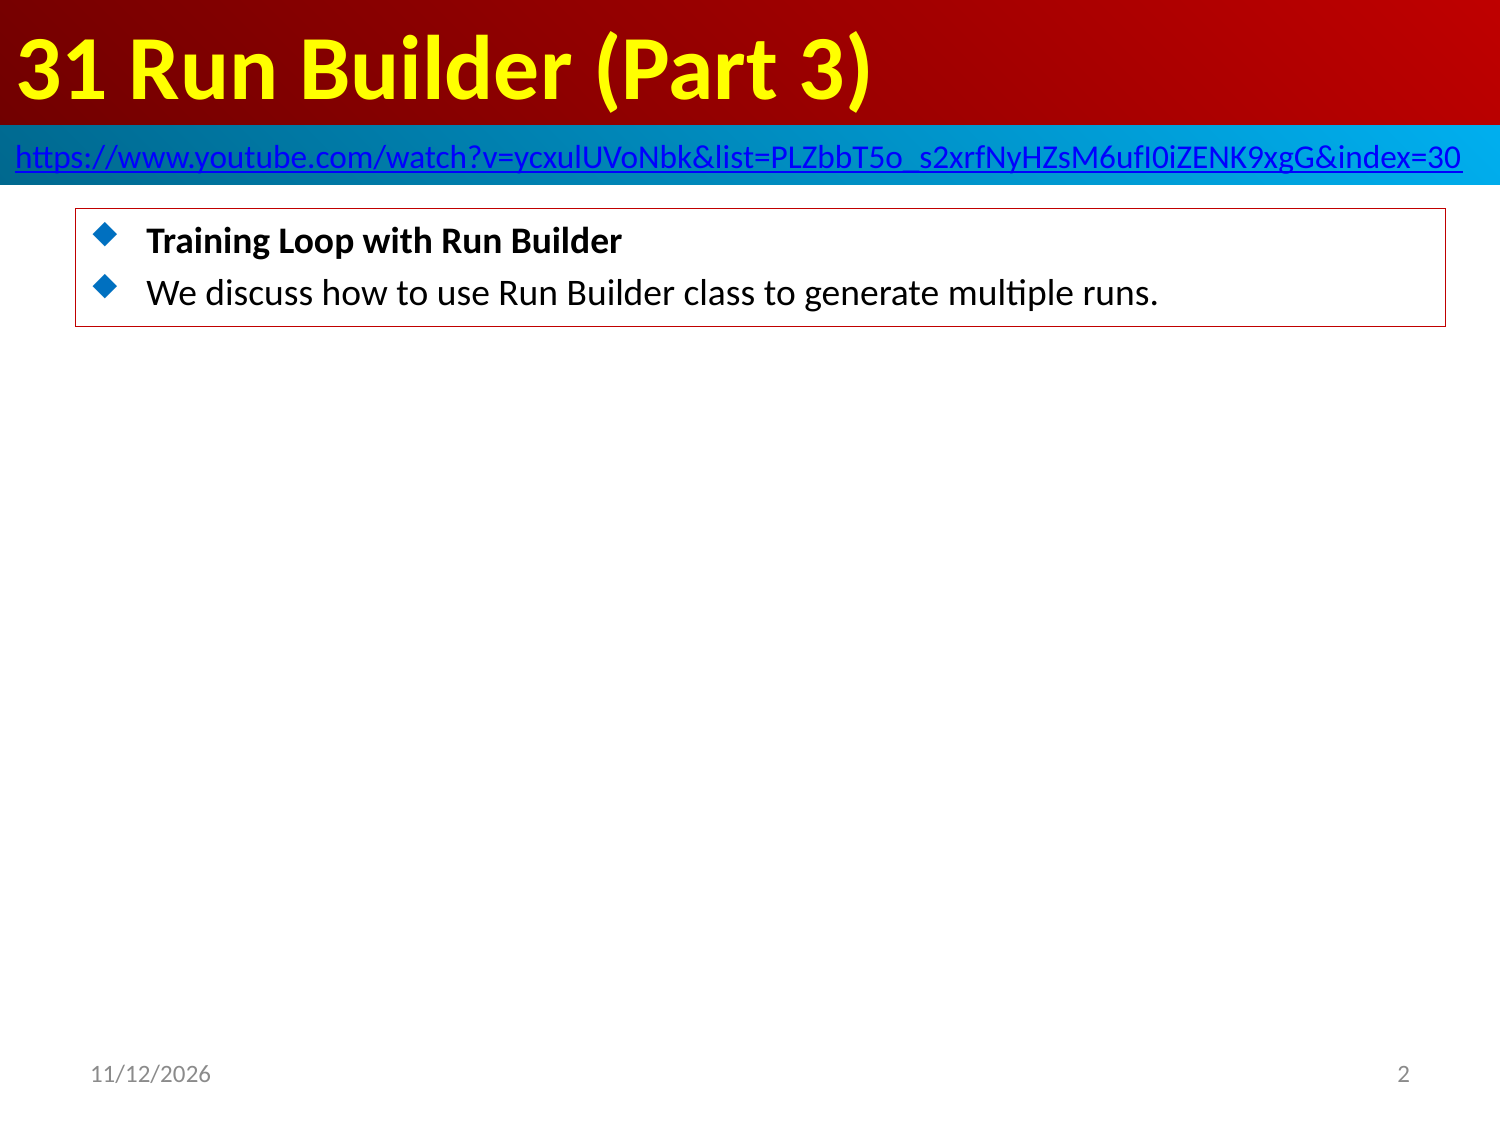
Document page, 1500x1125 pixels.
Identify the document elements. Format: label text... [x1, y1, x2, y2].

text_box https://www.youtube.com/watch?v=ycxulUVoNbk&list=PLZbbT5o_s2xrfNyHZsM6ufI0iZENK9xgG&index=30 [0, 125, 1500, 185]
subtitle Training Loop with Run Builder We discuss how to use Run Builder class to generate multiple runs. [75, 208, 1446, 327]
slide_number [75, 1042, 425, 1103]
title 31 Run Builder (Part 3) [0, 0, 1500, 125]
slide_number 2 [1074, 1042, 1425, 1103]
